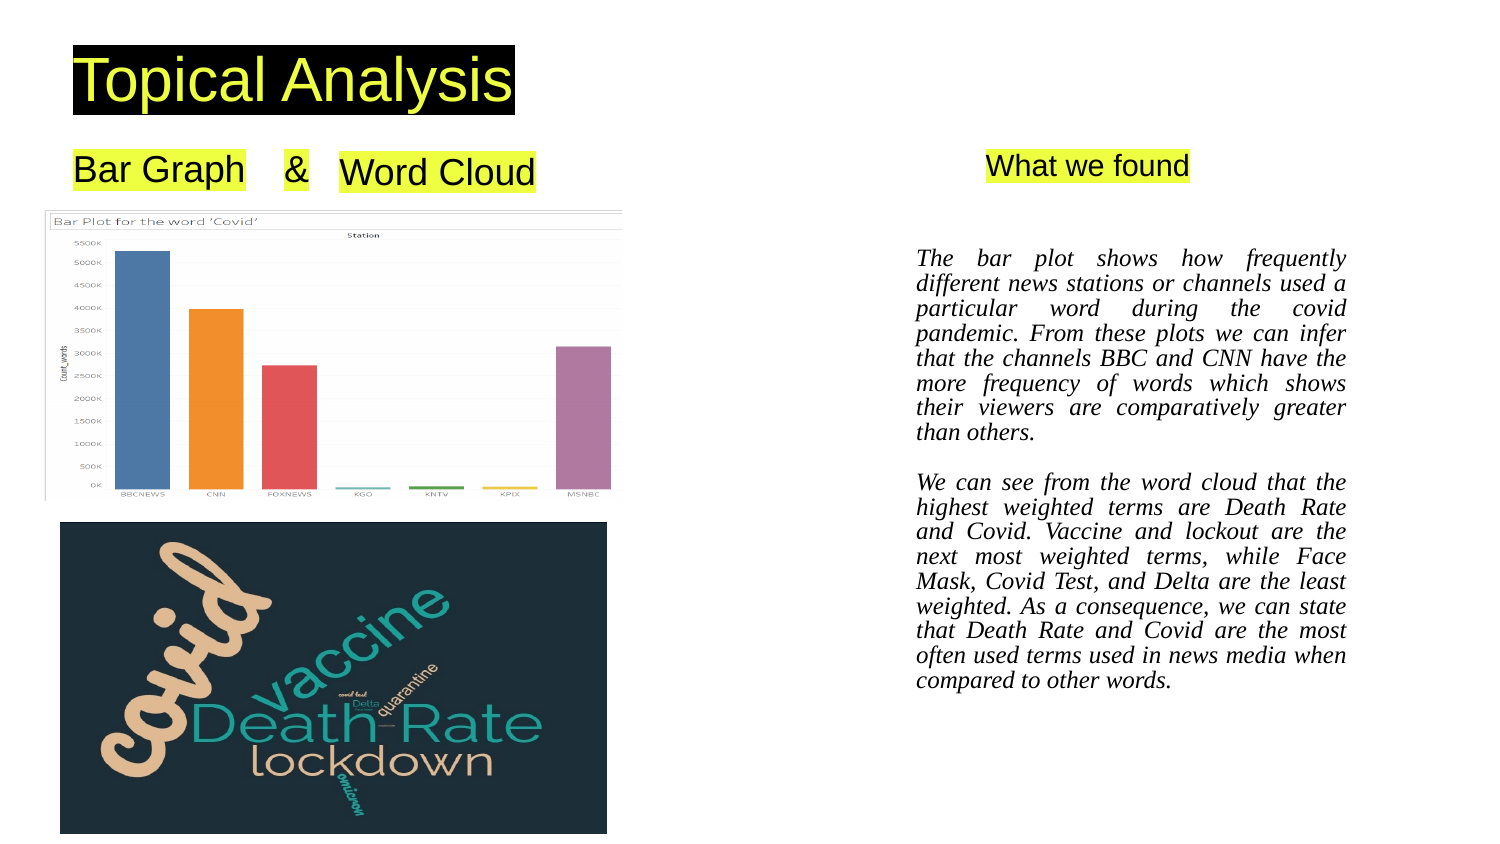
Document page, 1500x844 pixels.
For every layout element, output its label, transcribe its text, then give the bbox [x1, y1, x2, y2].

picture [43, 210, 623, 501]
text_box The bar plot shows how frequently different news stations or channels used a particular word during the covid pandemic. From these plots we can infer that the channels BBC and CNN have the more frequency of words which shows their viewers are comparatively greater than others. We can see from the word cloud that the highest weighted terms are Death Rate and Covid. Vaccine and lockout are the next most weighted terms, while Face Mask, Covid Test, and Delta are the least weighted. As a consequence, we can state that Death Rate and Covid are the most often used terms used in news media when compared to other words. [901, 232, 1362, 734]
text_box Word Cloud [324, 132, 584, 208]
list What we found [970, 130, 1293, 198]
text_box Bar Graph [57, 130, 269, 206]
text_box Topical Analysis [57, 24, 1203, 130]
picture [60, 522, 607, 835]
text_box & [269, 130, 325, 206]
